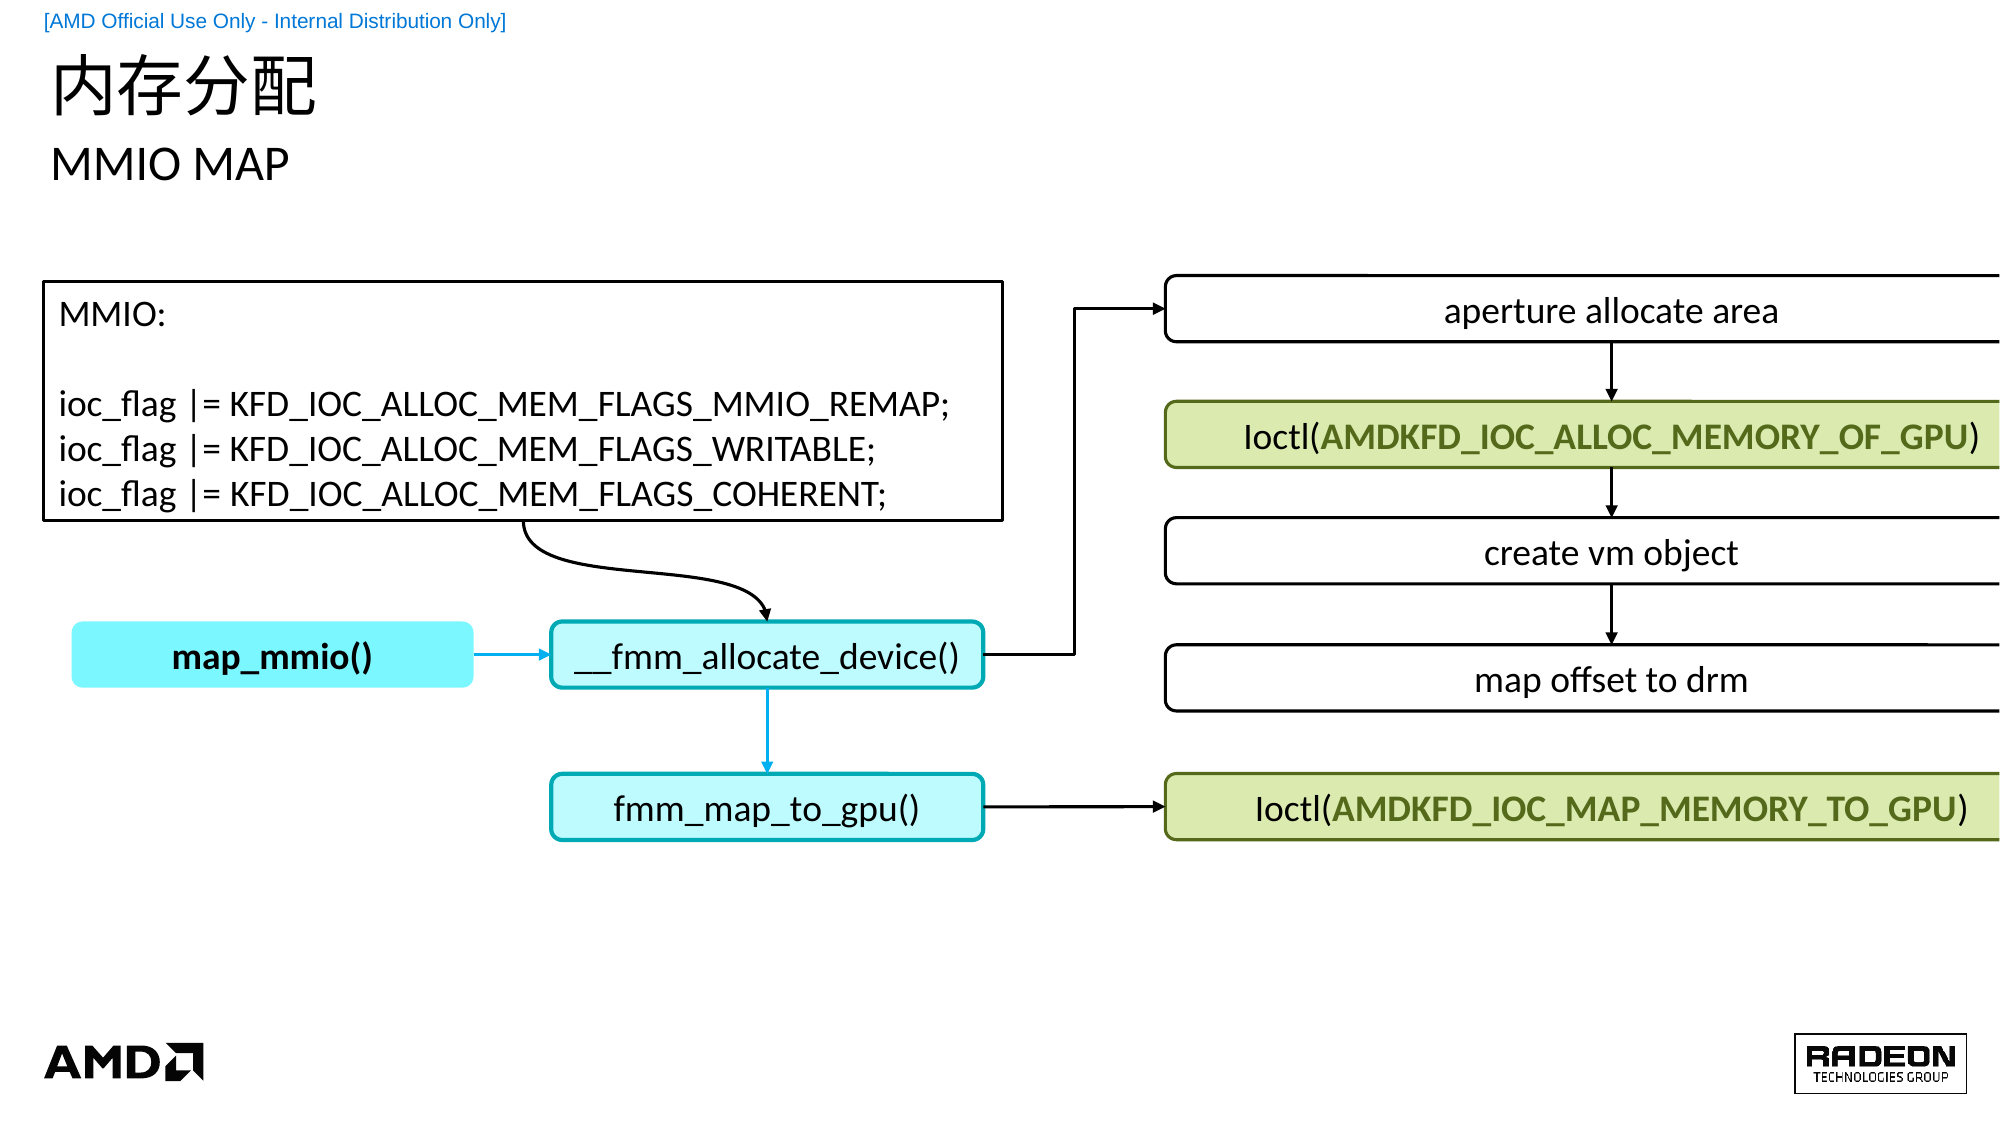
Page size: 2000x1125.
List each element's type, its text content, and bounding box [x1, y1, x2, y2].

text_box __fmm_allocate_device() [701, 619, 986, 690]
text_box create vm object [1170, 515, 2000, 586]
title 内存分配 [50, 45, 1956, 124]
text_box map_mmio() [69, 619, 476, 690]
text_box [595, 449, 696, 694]
text_box fmm_map_to_gpu() [549, 771, 986, 843]
text_box aperture allocate area [1163, 273, 2000, 344]
text_box Ioctl(AMDKFD_IOC_MAP_MEMORY_TO_GPU) [1163, 771, 2000, 842]
text_box __fmm_allocate_device() [549, 619, 590, 690]
list MMIO MAP [50, 130, 1956, 191]
text_box map offset to drm [1163, 642, 2000, 714]
text_box MMIO: ioc_flag |= KFD_IOC_ALLOC_MEM_FLAGS_MMIO_REMAP; ioc_flag |= KFD_IOC_ALLOC_MEM_FLAGS_WRITABLE; ioc_flag |= KFD_IOC_ALLOC_MEM_FLAGS_COHERENT; [42, 279, 1005, 523]
picture [1794, 1033, 1967, 1094]
text_box Ioctl(AMDKFD_IOC_ALLOC_MEMORY_OF_GPU) [1170, 399, 2000, 470]
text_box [983, 308, 1166, 655]
